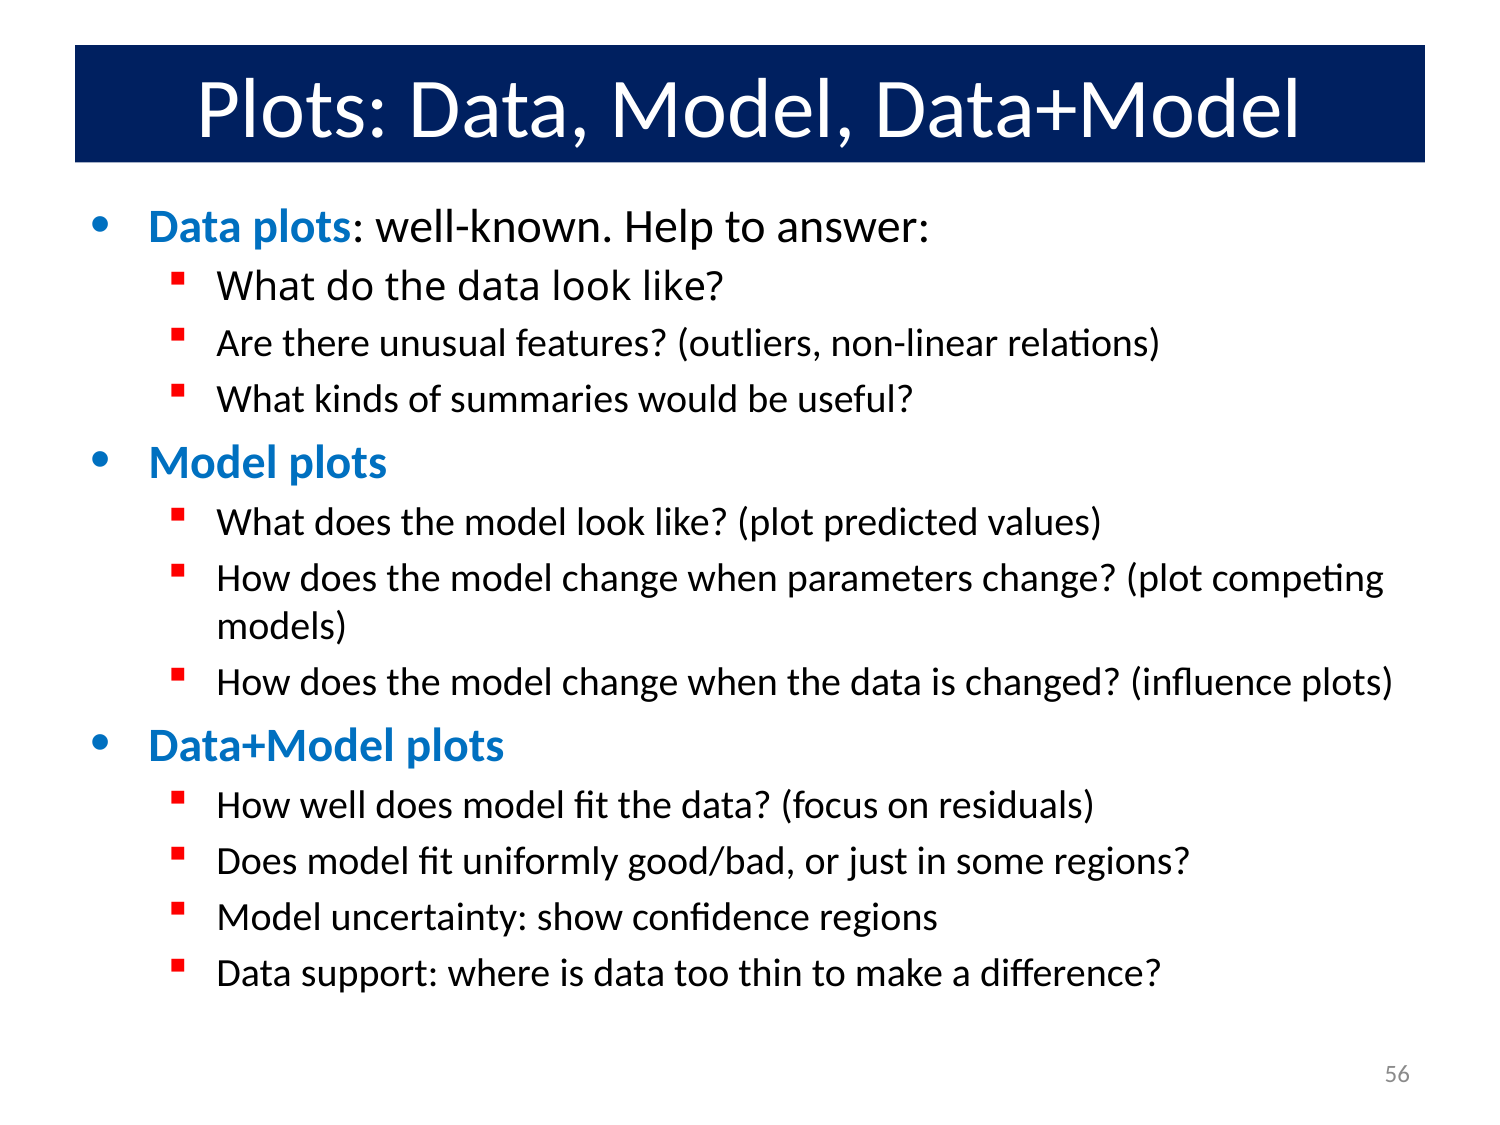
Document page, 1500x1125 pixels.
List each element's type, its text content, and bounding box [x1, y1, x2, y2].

list Data plots: well-known. Help to answer: What do the data look like? Are there unusual features? (outliers, non-linear relations) What kinds of summaries would be useful? Model plots What does the model look like? (plot predicted values) How does the model change when parameters change? (plot competing models) How does the model change when the data is changed? (influence plots) Data+Model plots How well does model fit the data? (focus on residuals) Does model fit uniformly good/bad, or just in some regions? Model uncertainty: show confidence regions Data support: where is data too thin to make a difference? [75, 187, 1425, 1025]
title Plots: Data, Model, Data+Model [75, 45, 1425, 163]
slide_number 56 [1074, 1042, 1425, 1103]
